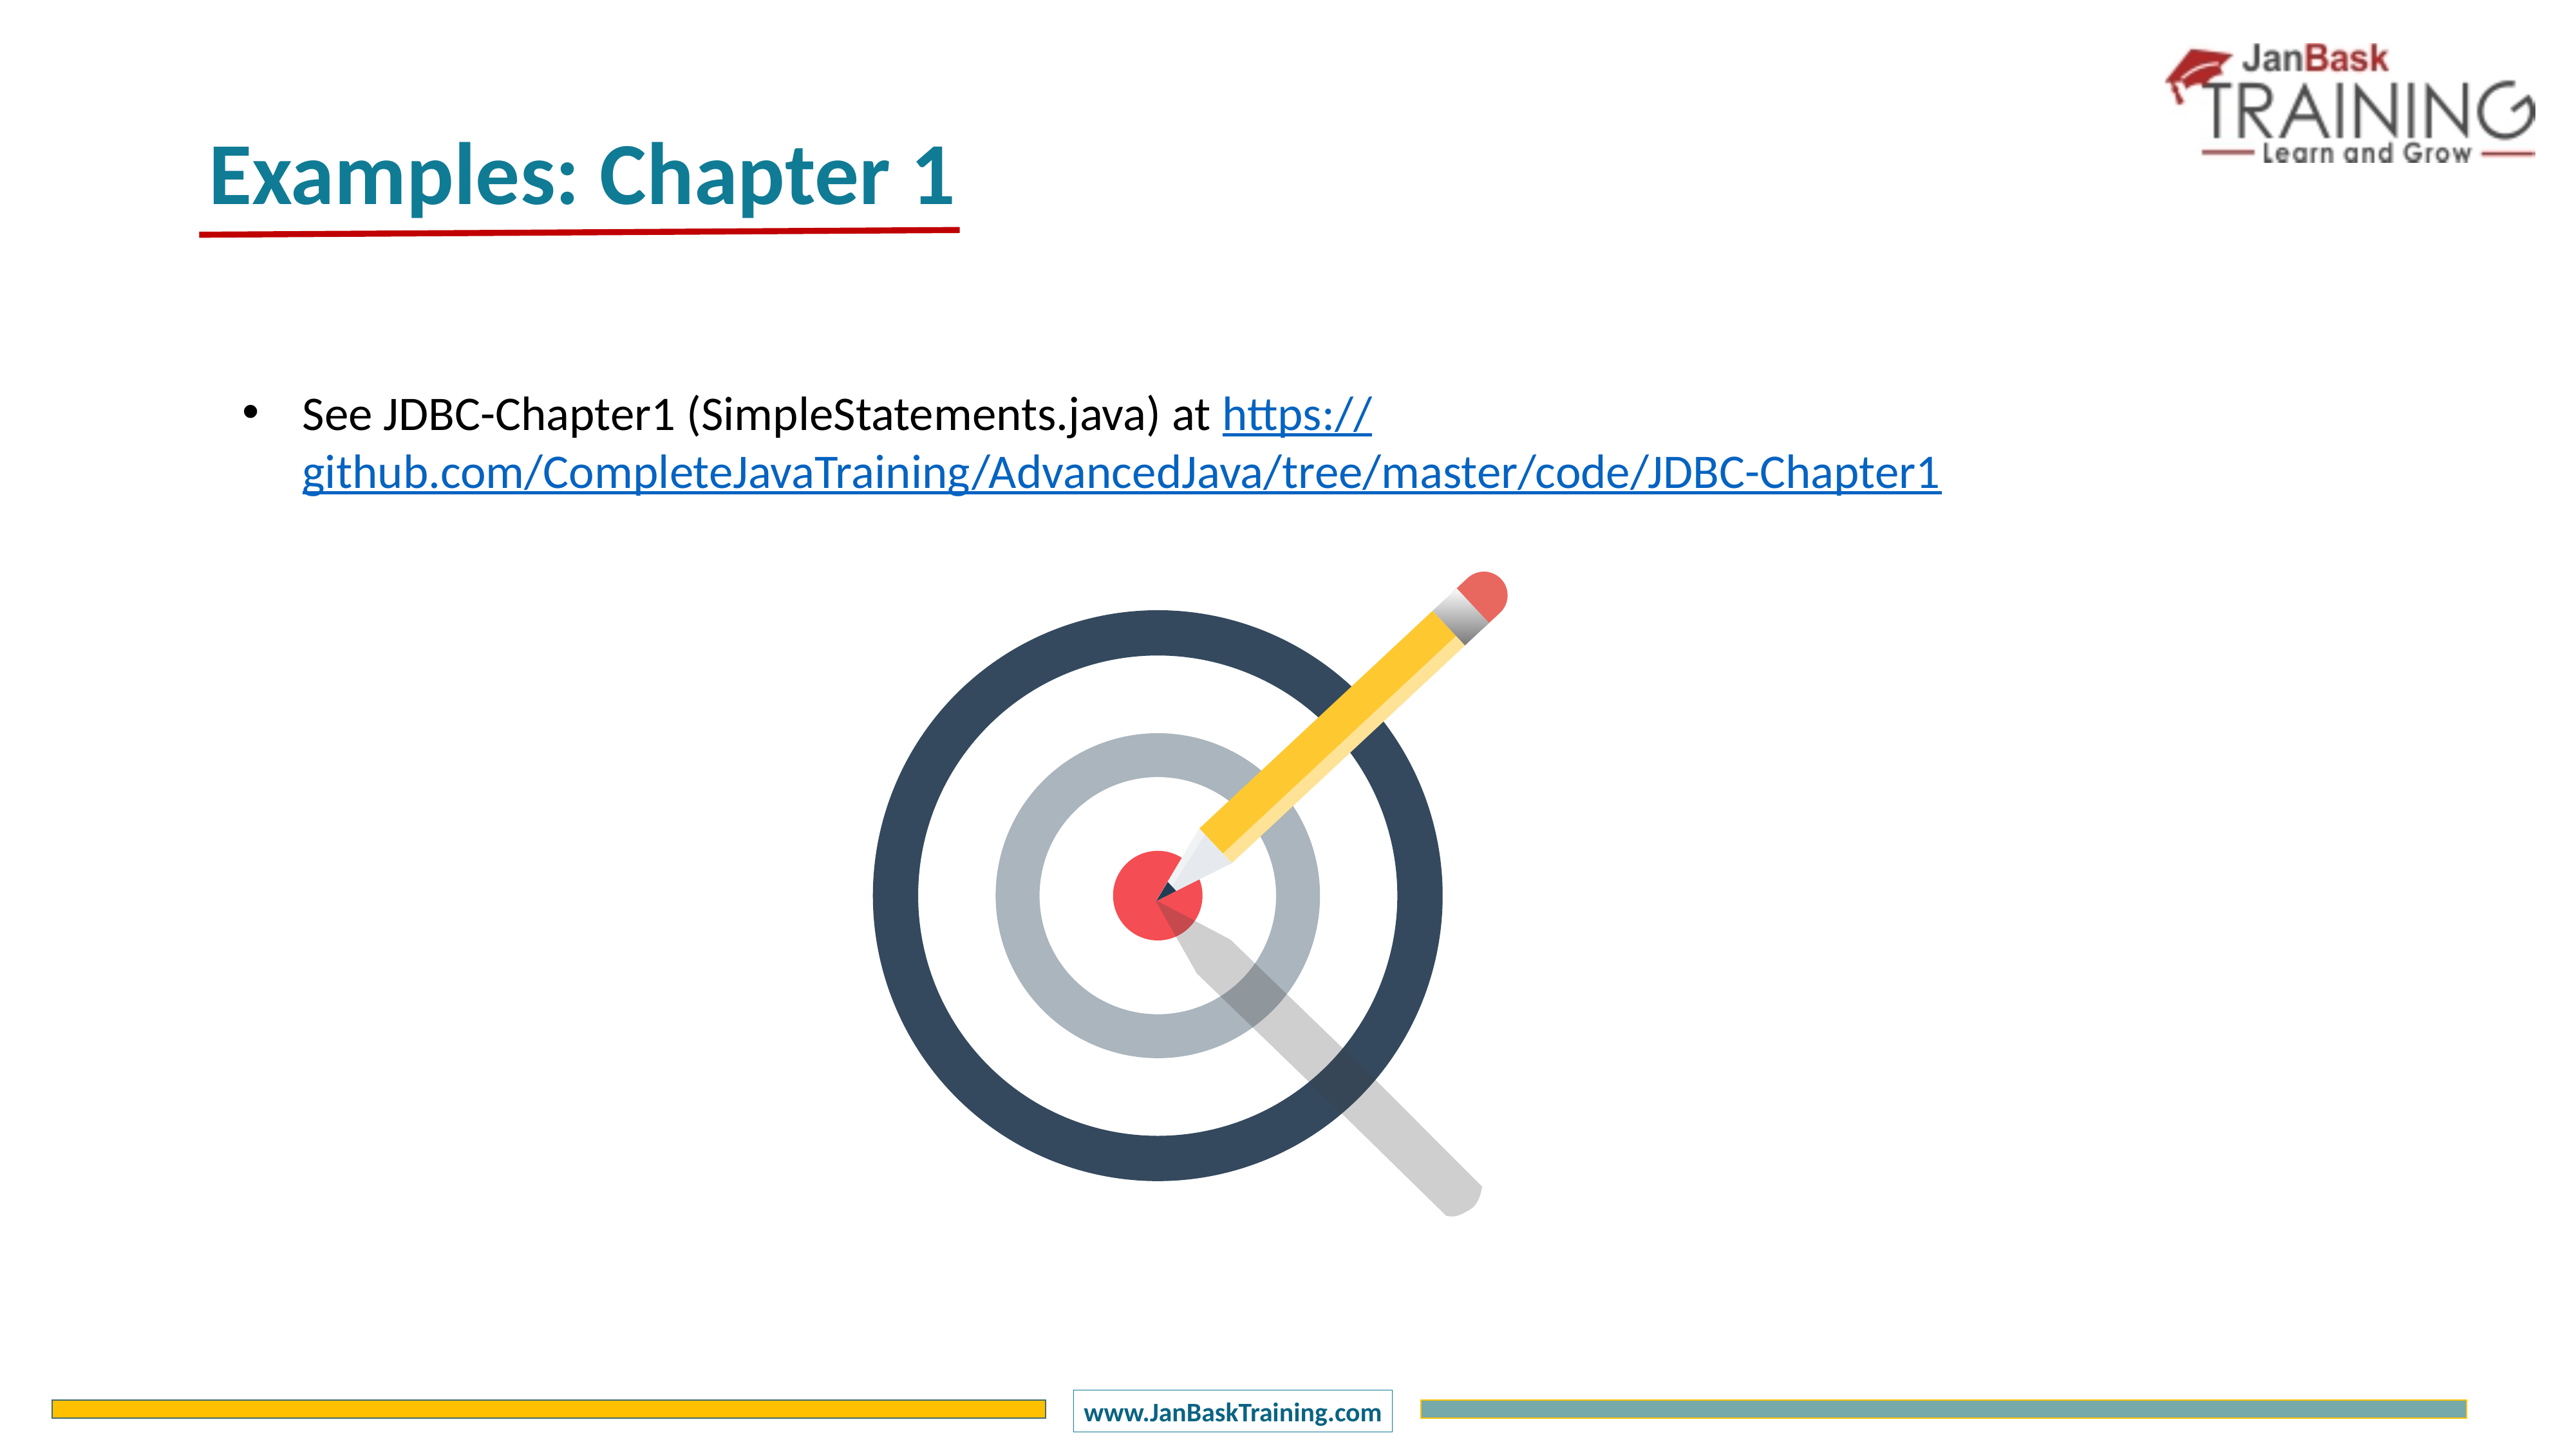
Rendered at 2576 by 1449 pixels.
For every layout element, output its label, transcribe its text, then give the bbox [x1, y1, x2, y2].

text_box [872, 610, 1565, 1217]
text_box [199, 230, 960, 235]
picture [2165, 43, 2535, 163]
text_box Examples: Chapter 1 [199, 111, 2111, 302]
text_box See JDBC-Chapter1 (SimpleStatements.java) at https://github.com/CompleteJavaTraining/AdvancedJava/tree/master/code/JDBC-Chapter1 [232, 377, 2205, 503]
